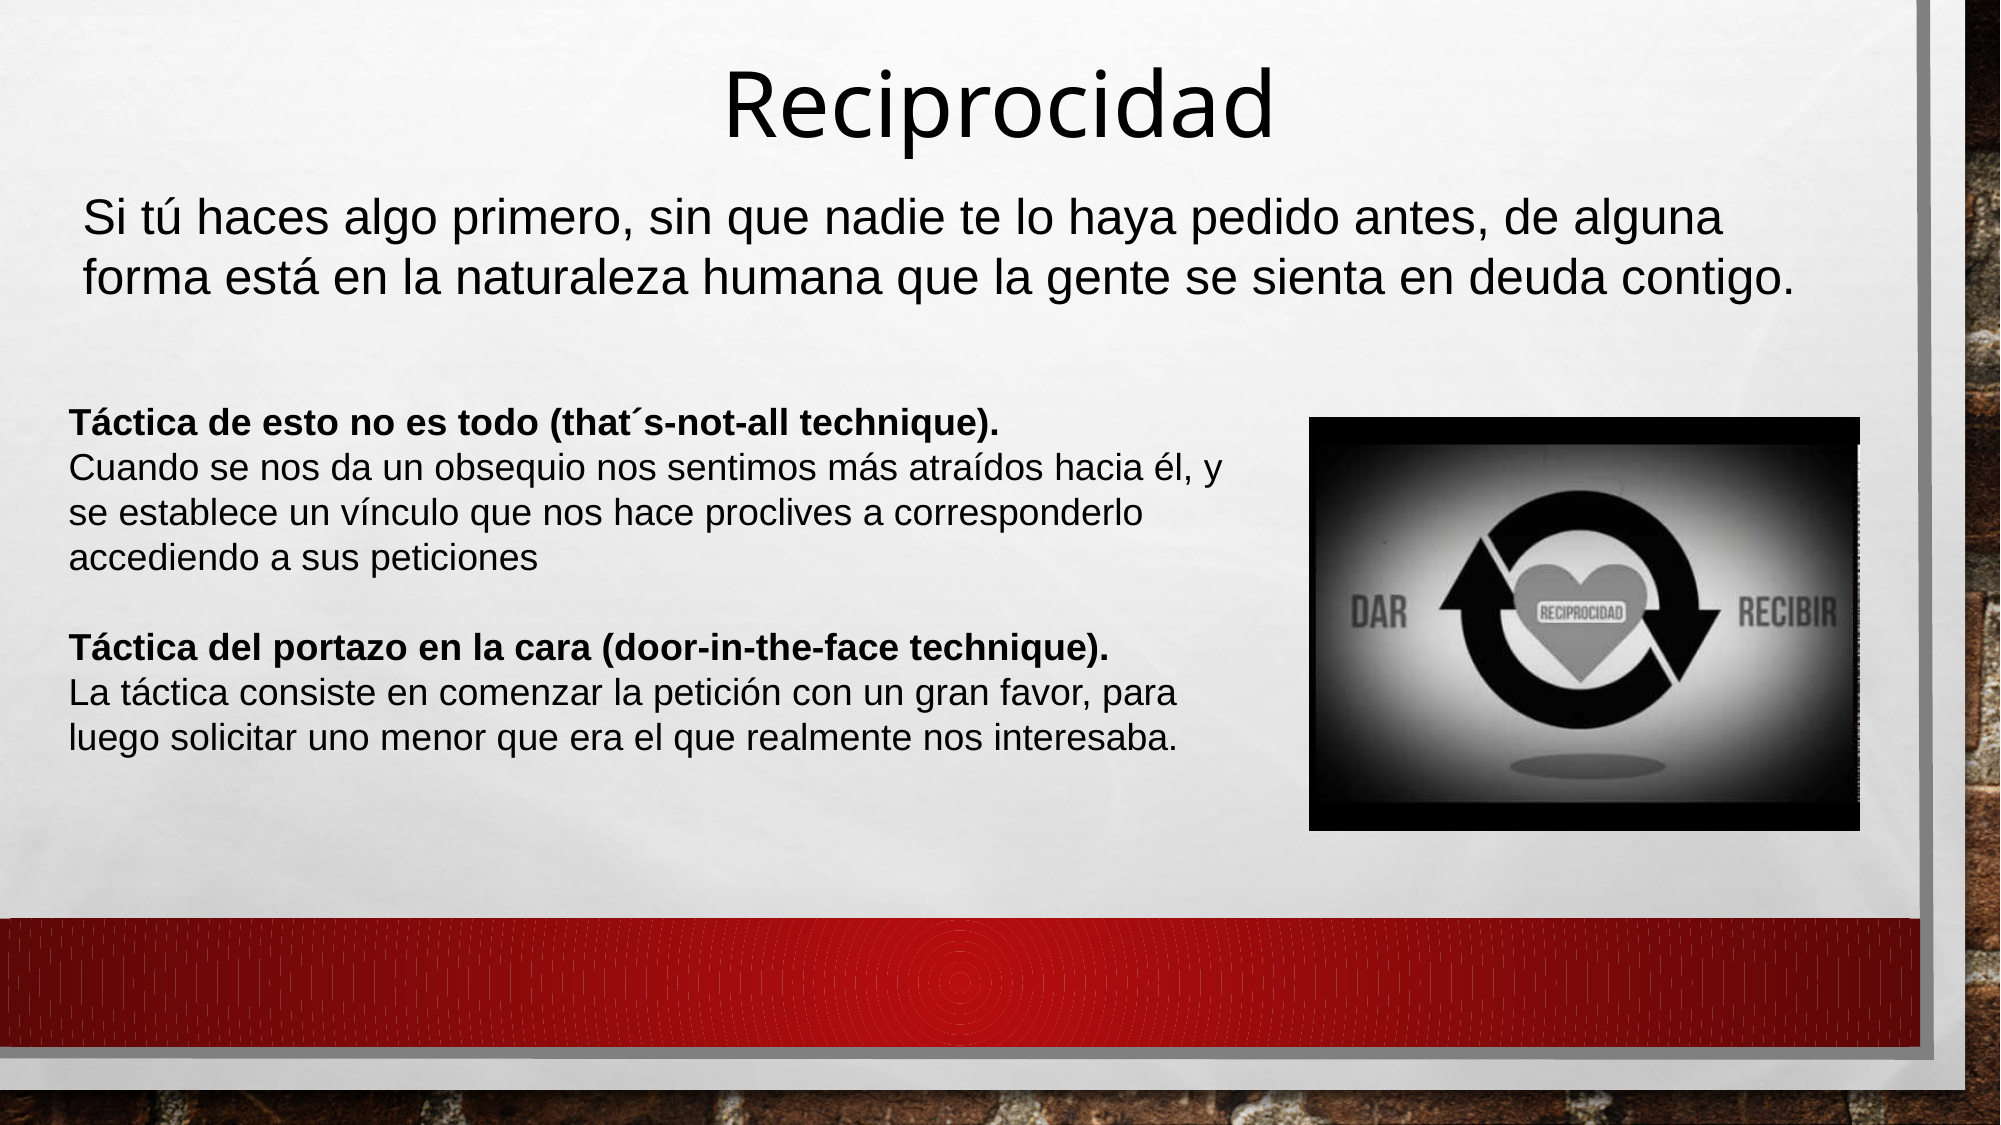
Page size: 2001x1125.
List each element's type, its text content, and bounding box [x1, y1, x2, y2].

picture [1308, 416, 1861, 831]
text_box Táctica de esto no es todo (that´s-not-all technique). Cuando se nos da un obsequio nos sentimos más atraídos hacia él, y se establece un vínculo que nos hace proclives a corresponderlo accediendo a sus peticiones Táctica del portazo en la cara (door-in-the-face technique). La táctica consiste en comenzar la petición con un gran favor, para luego solicitar uno menor que era el que realmente nos interesaba. [53, 390, 1281, 810]
text_box Si tú haces algo primero, sin que nadie te lo haya pedido antes, de alguna forma está en la naturaleza humana que la gente se sienta en deuda contigo. [67, 177, 1860, 313]
picture [0, 0, 2000, 1125]
text_box Reciprocidad [445, 38, 1555, 163]
